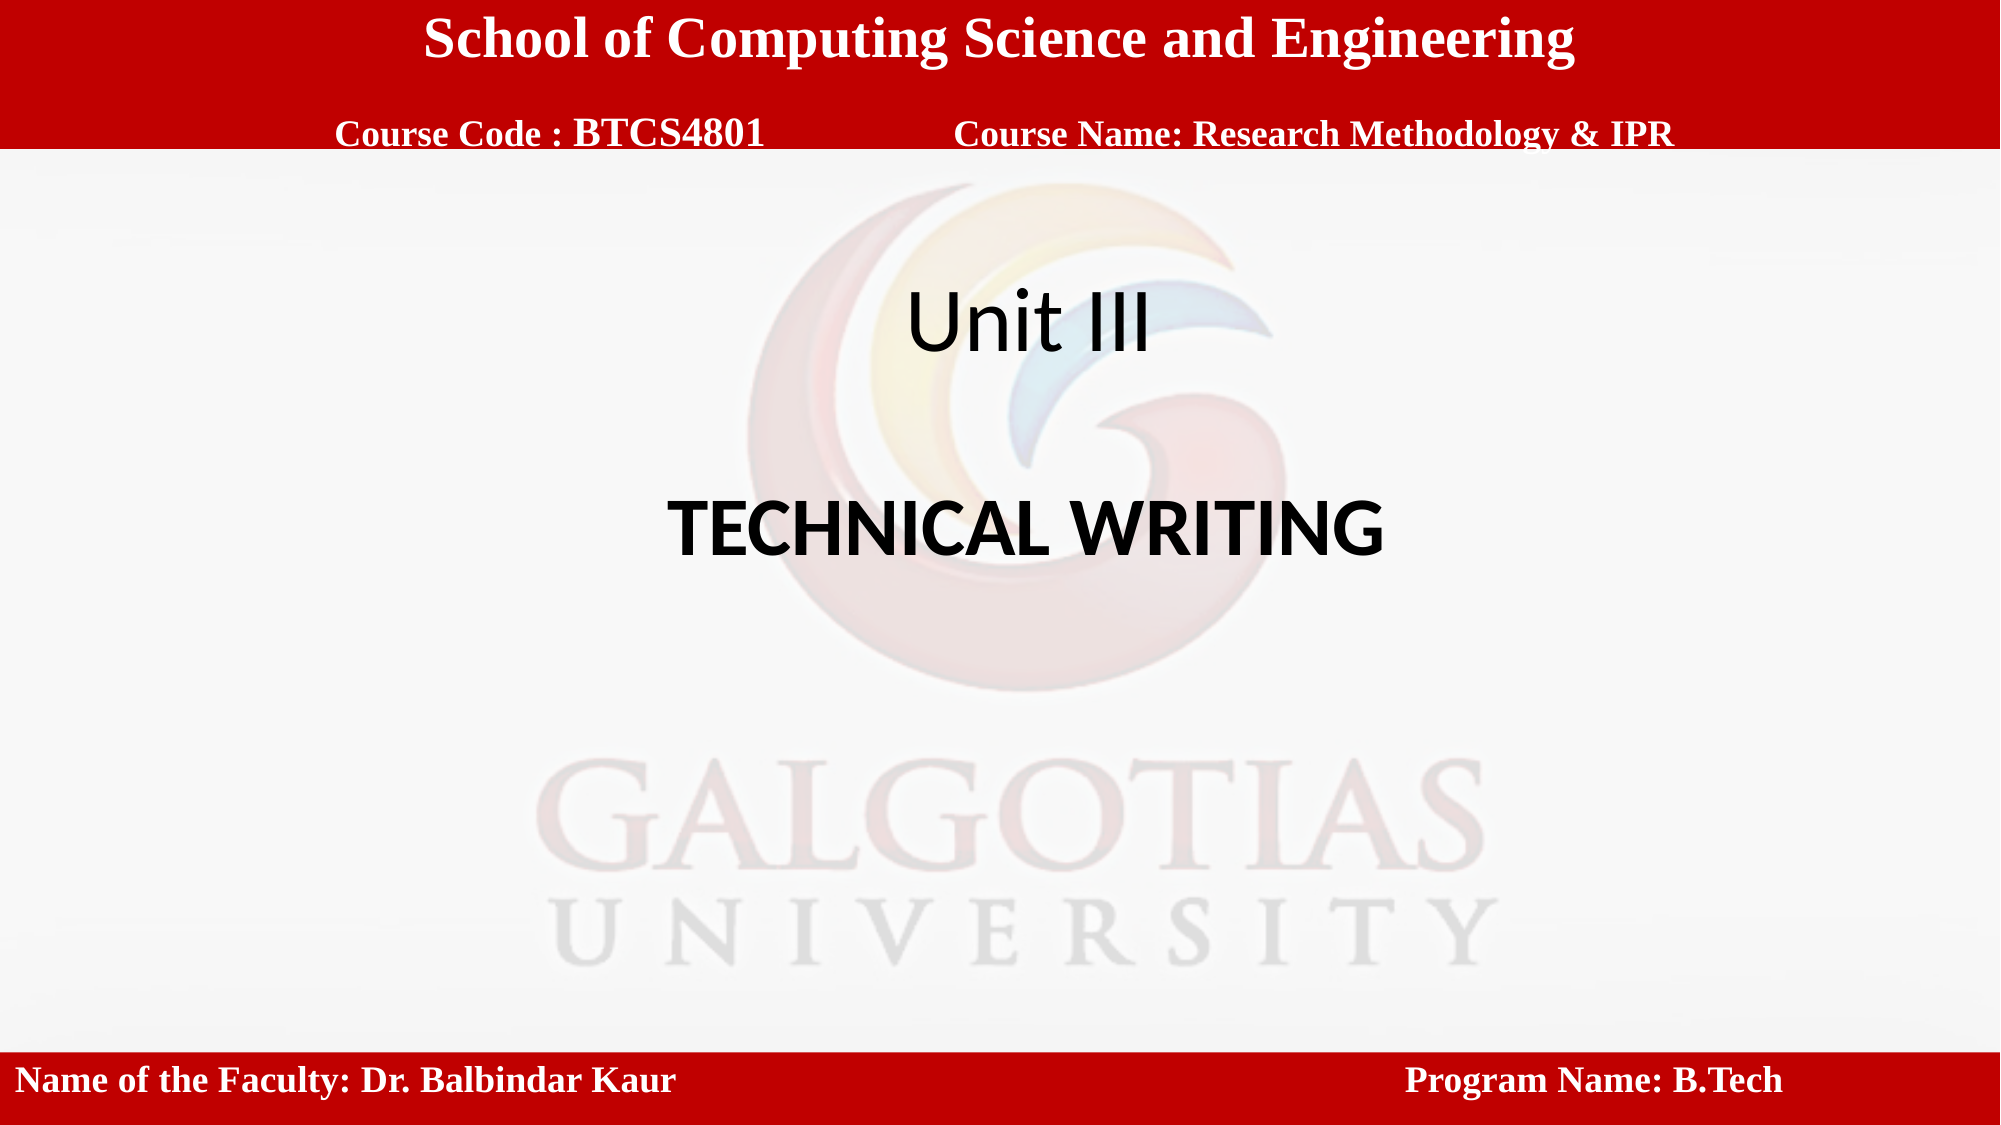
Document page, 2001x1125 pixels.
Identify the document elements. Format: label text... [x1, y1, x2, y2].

text_box TECHNICAL WRITING [652, 464, 1430, 680]
text_box School of Computing Science and Engineering Course Code : BTCS4801 Course Name: Research Methodology & IPR [0, 0, 2000, 149]
text_box Name of the Faculty: Dr. Balbindar Kaur Program Name: B.Tech [0, 1052, 2000, 1125]
text_box Unit III [170, 252, 1890, 378]
